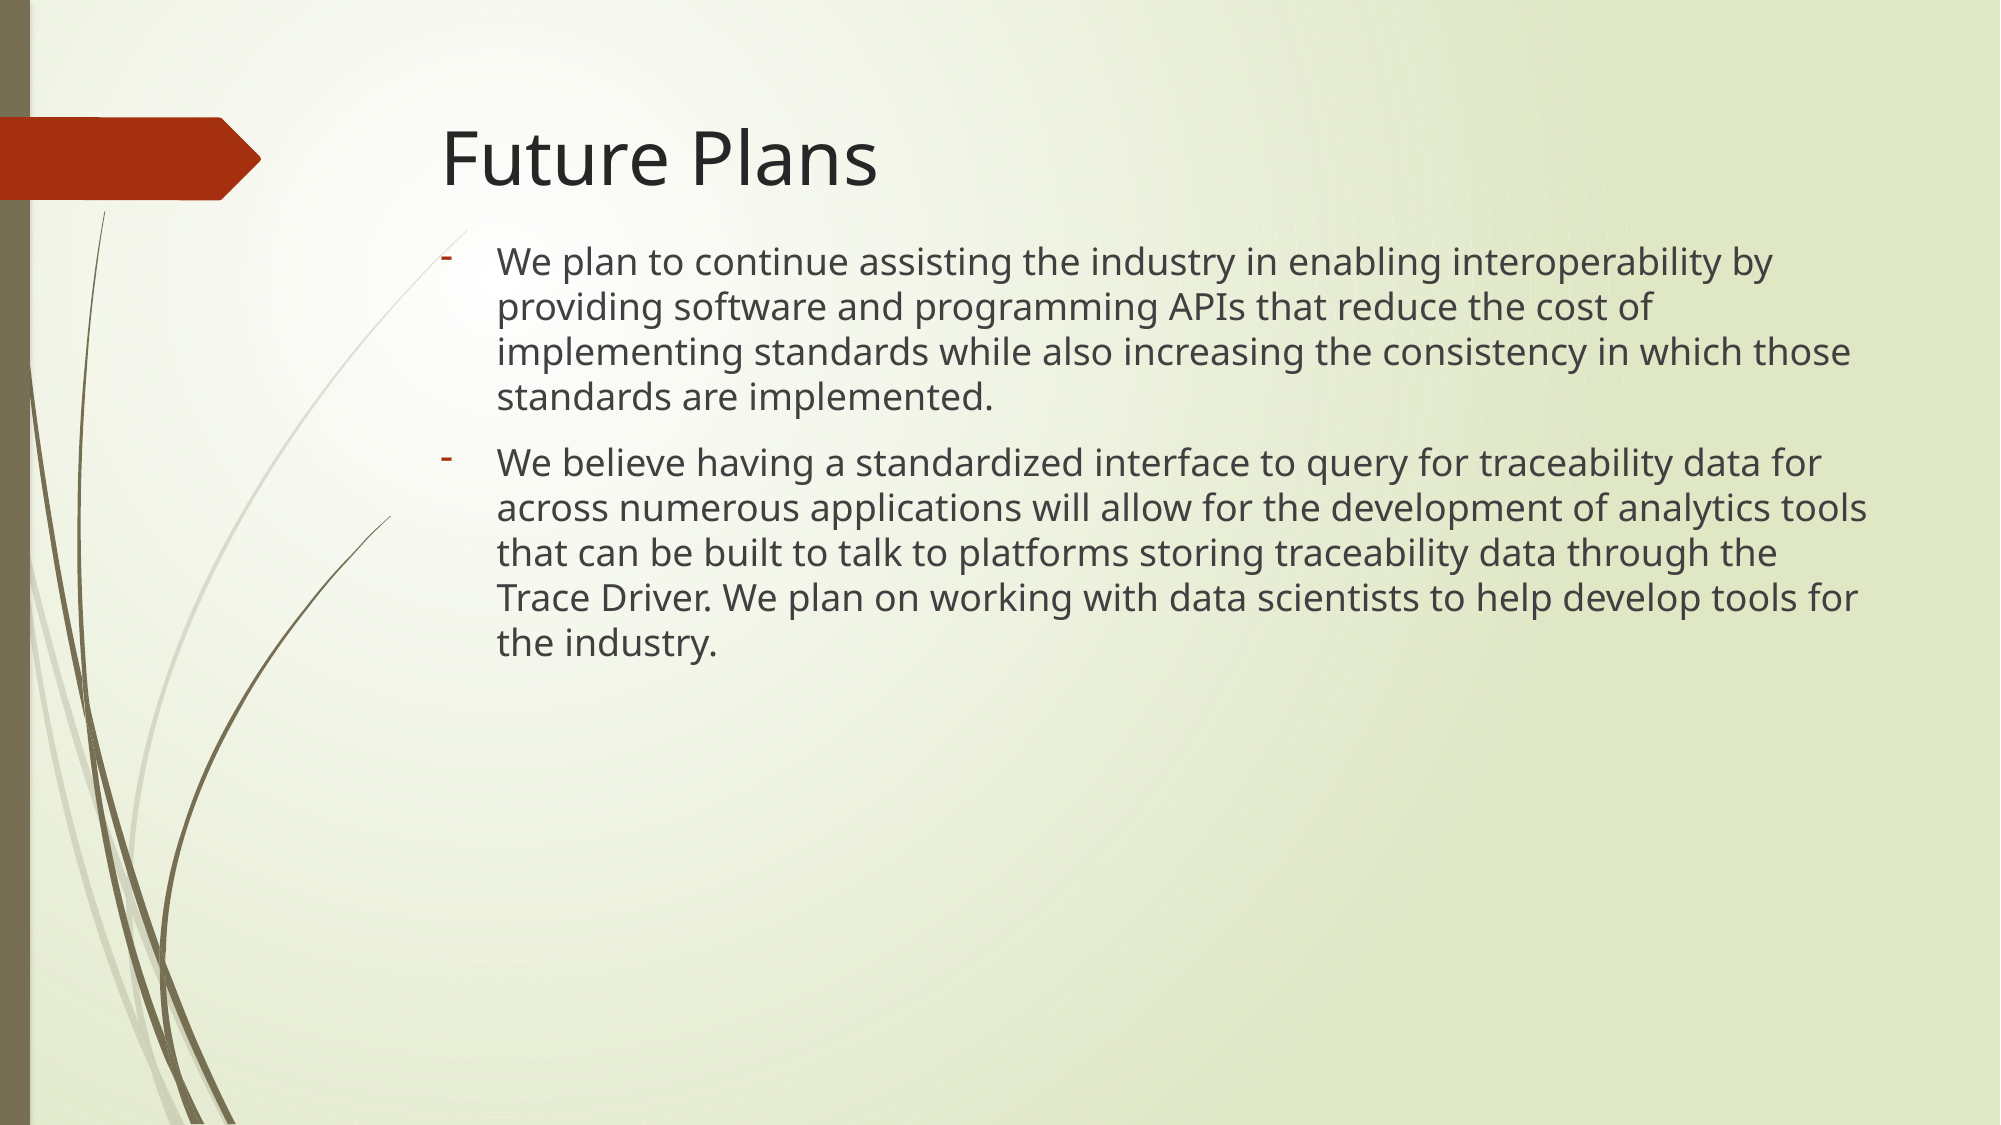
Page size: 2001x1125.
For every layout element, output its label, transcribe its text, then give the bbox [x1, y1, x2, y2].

list We plan to continue assisting the industry in enabling interoperability by providing software and programming APIs that reduce the cost of implementing standards while also increasing the consistency in which those standards are implemented. We believe having a standardized interface to query for traceability data for across numerous applications will allow for the development of analytics tools that can be built to talk to platforms storing traceability data through the Trace Driver. We plan on working with data scientists to help develop tools for the industry. [425, 230, 1888, 851]
title Future Plans [425, 102, 1888, 230]
